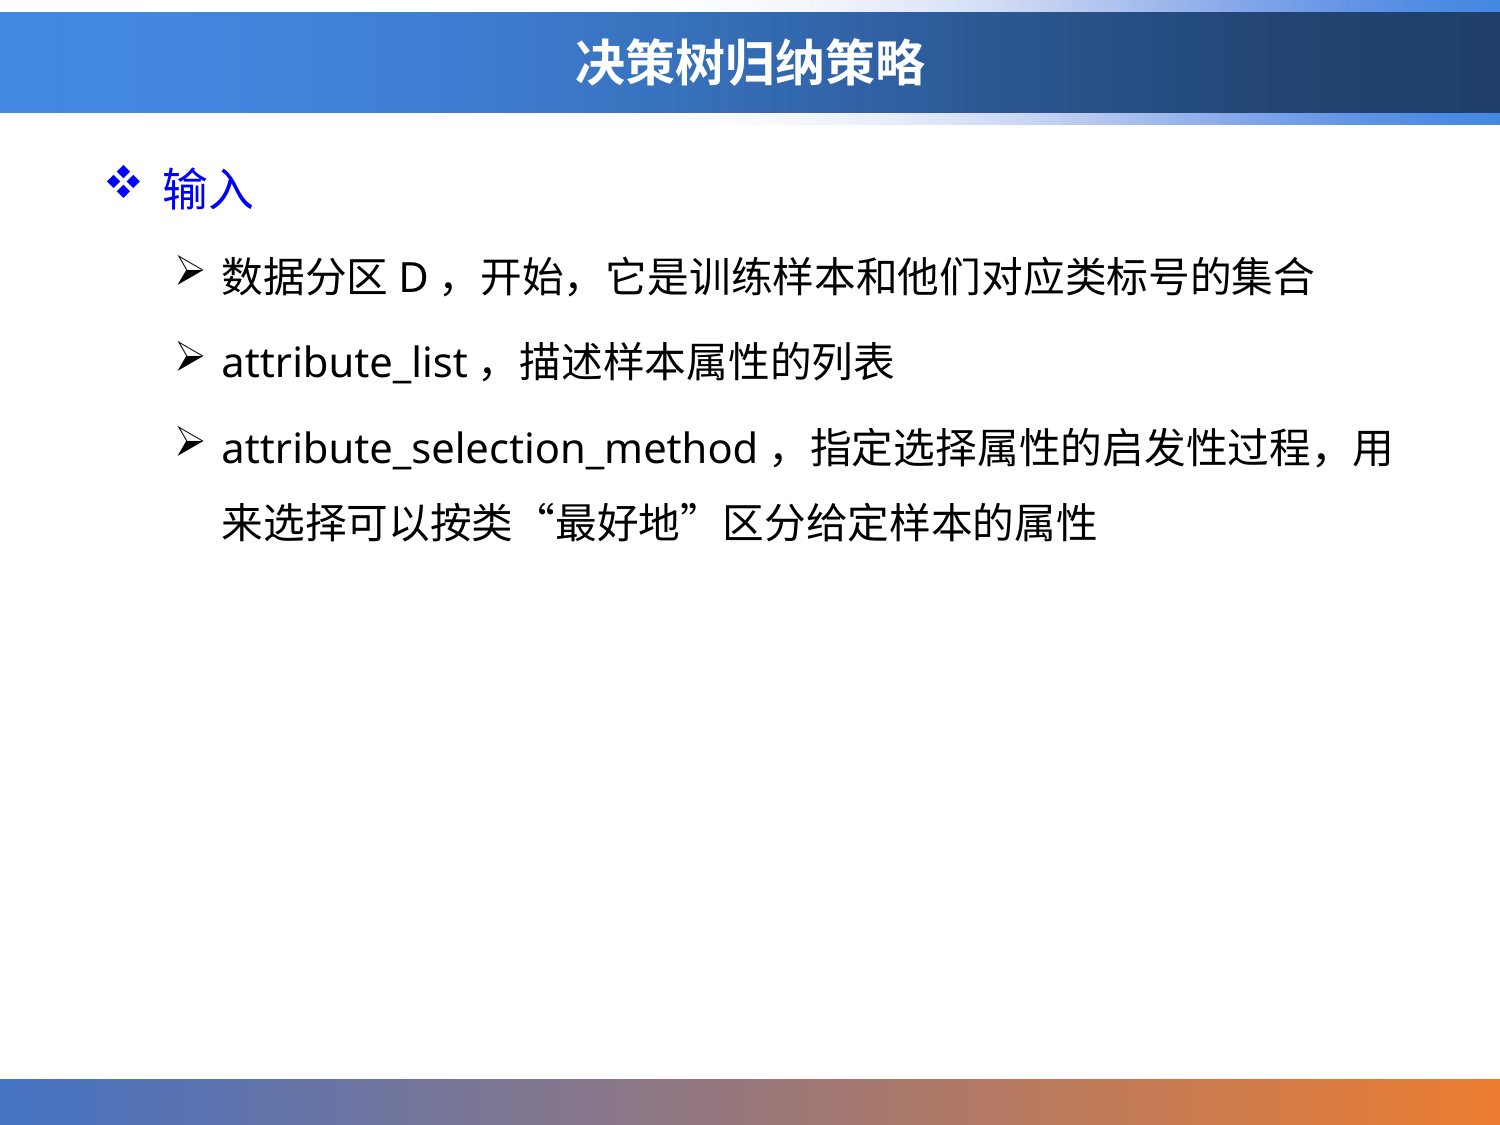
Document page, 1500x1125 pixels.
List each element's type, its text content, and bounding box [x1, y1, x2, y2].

title 决策树归纳策略 [29, 22, 1471, 102]
picture [0, 0, 1500, 125]
list 输入 数据分区D，开始，它是训练样本和他们对应类标号的集合 attribute_list，描述样本属性的列表 attribute_selection_method，指定选择属性的启发性过程，用来选择可以按类“最好地”区分给定样本的属性 [88, 125, 1424, 1033]
